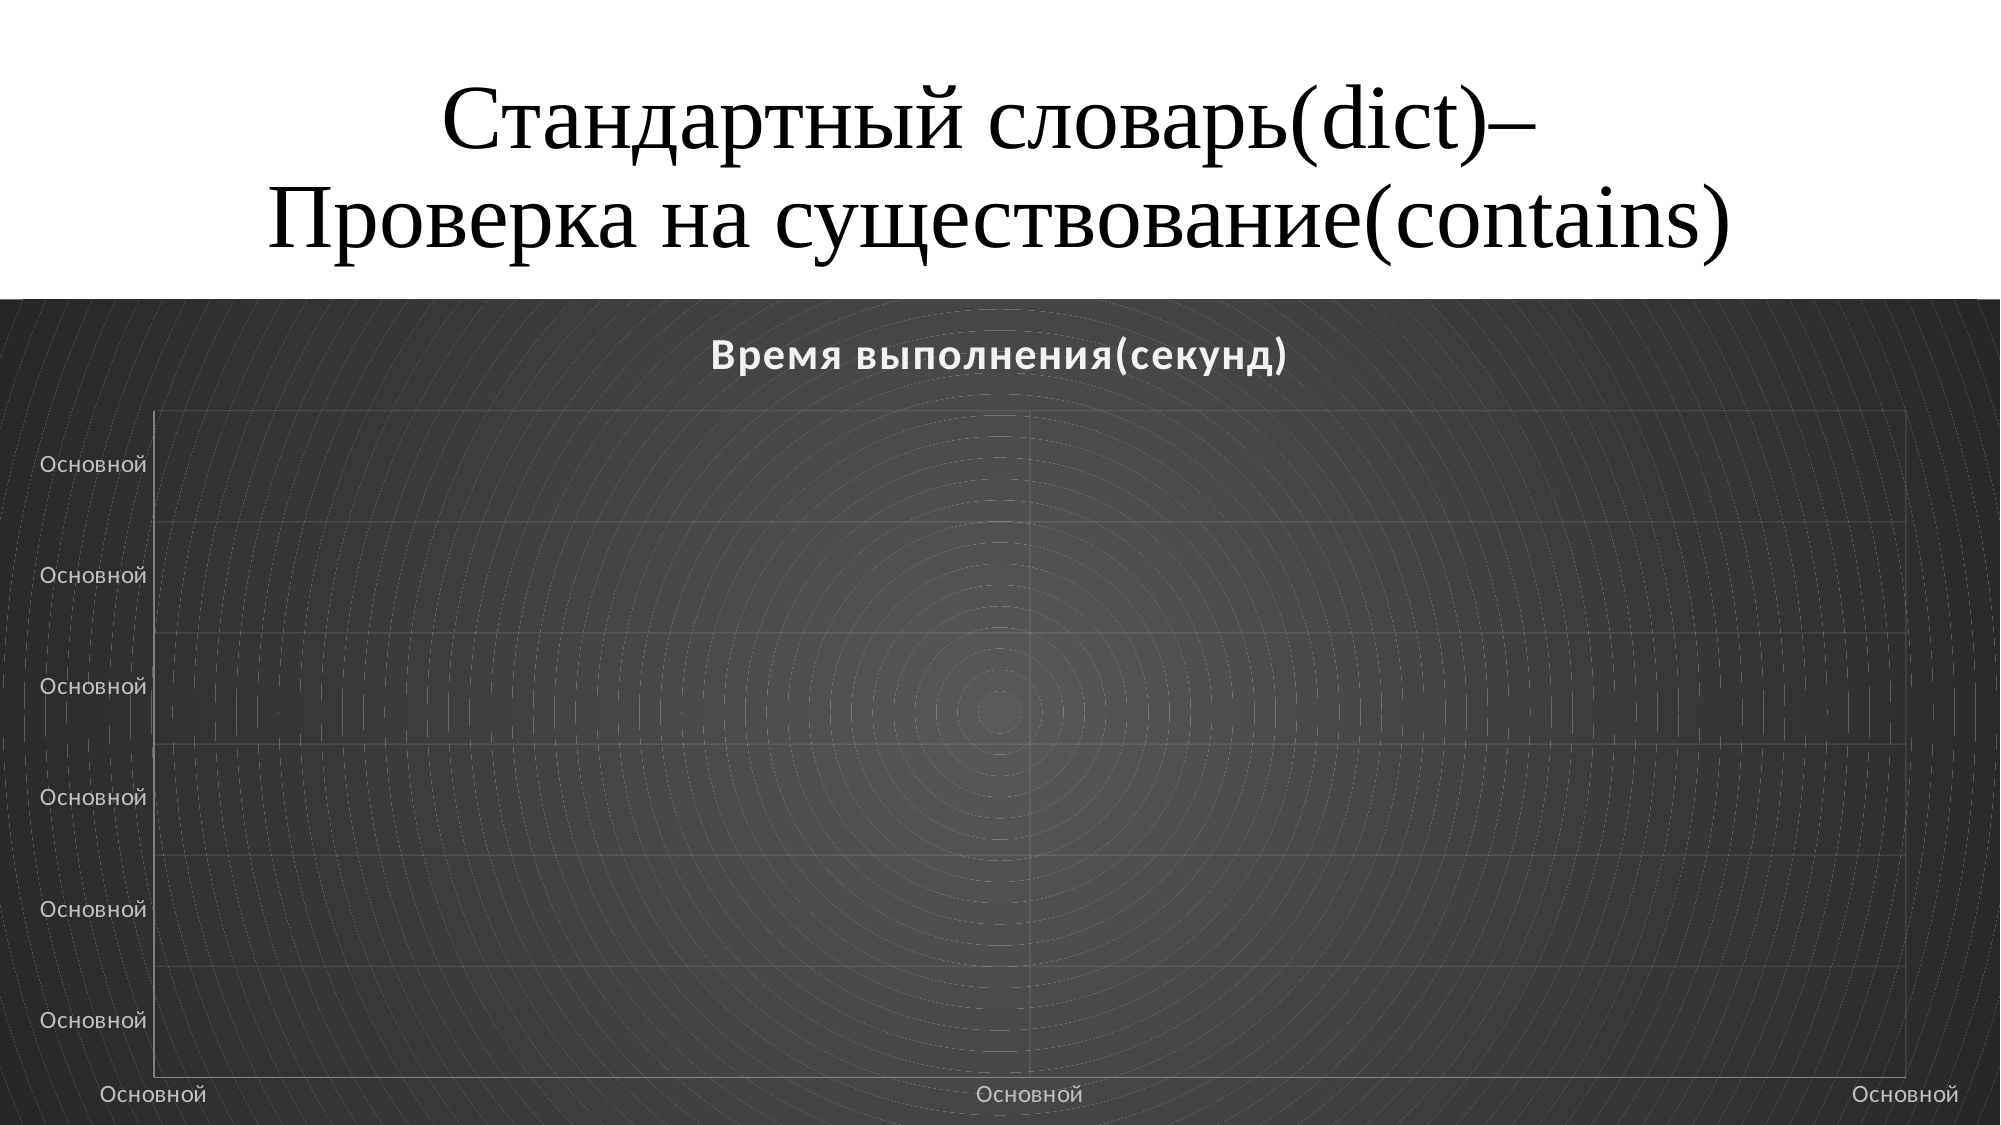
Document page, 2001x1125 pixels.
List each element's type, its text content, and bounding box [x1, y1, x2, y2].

title Стандартный словарь(dict)– Проверка на существование(contains) [137, 59, 1863, 278]
chart [0, 299, 2000, 1125]
